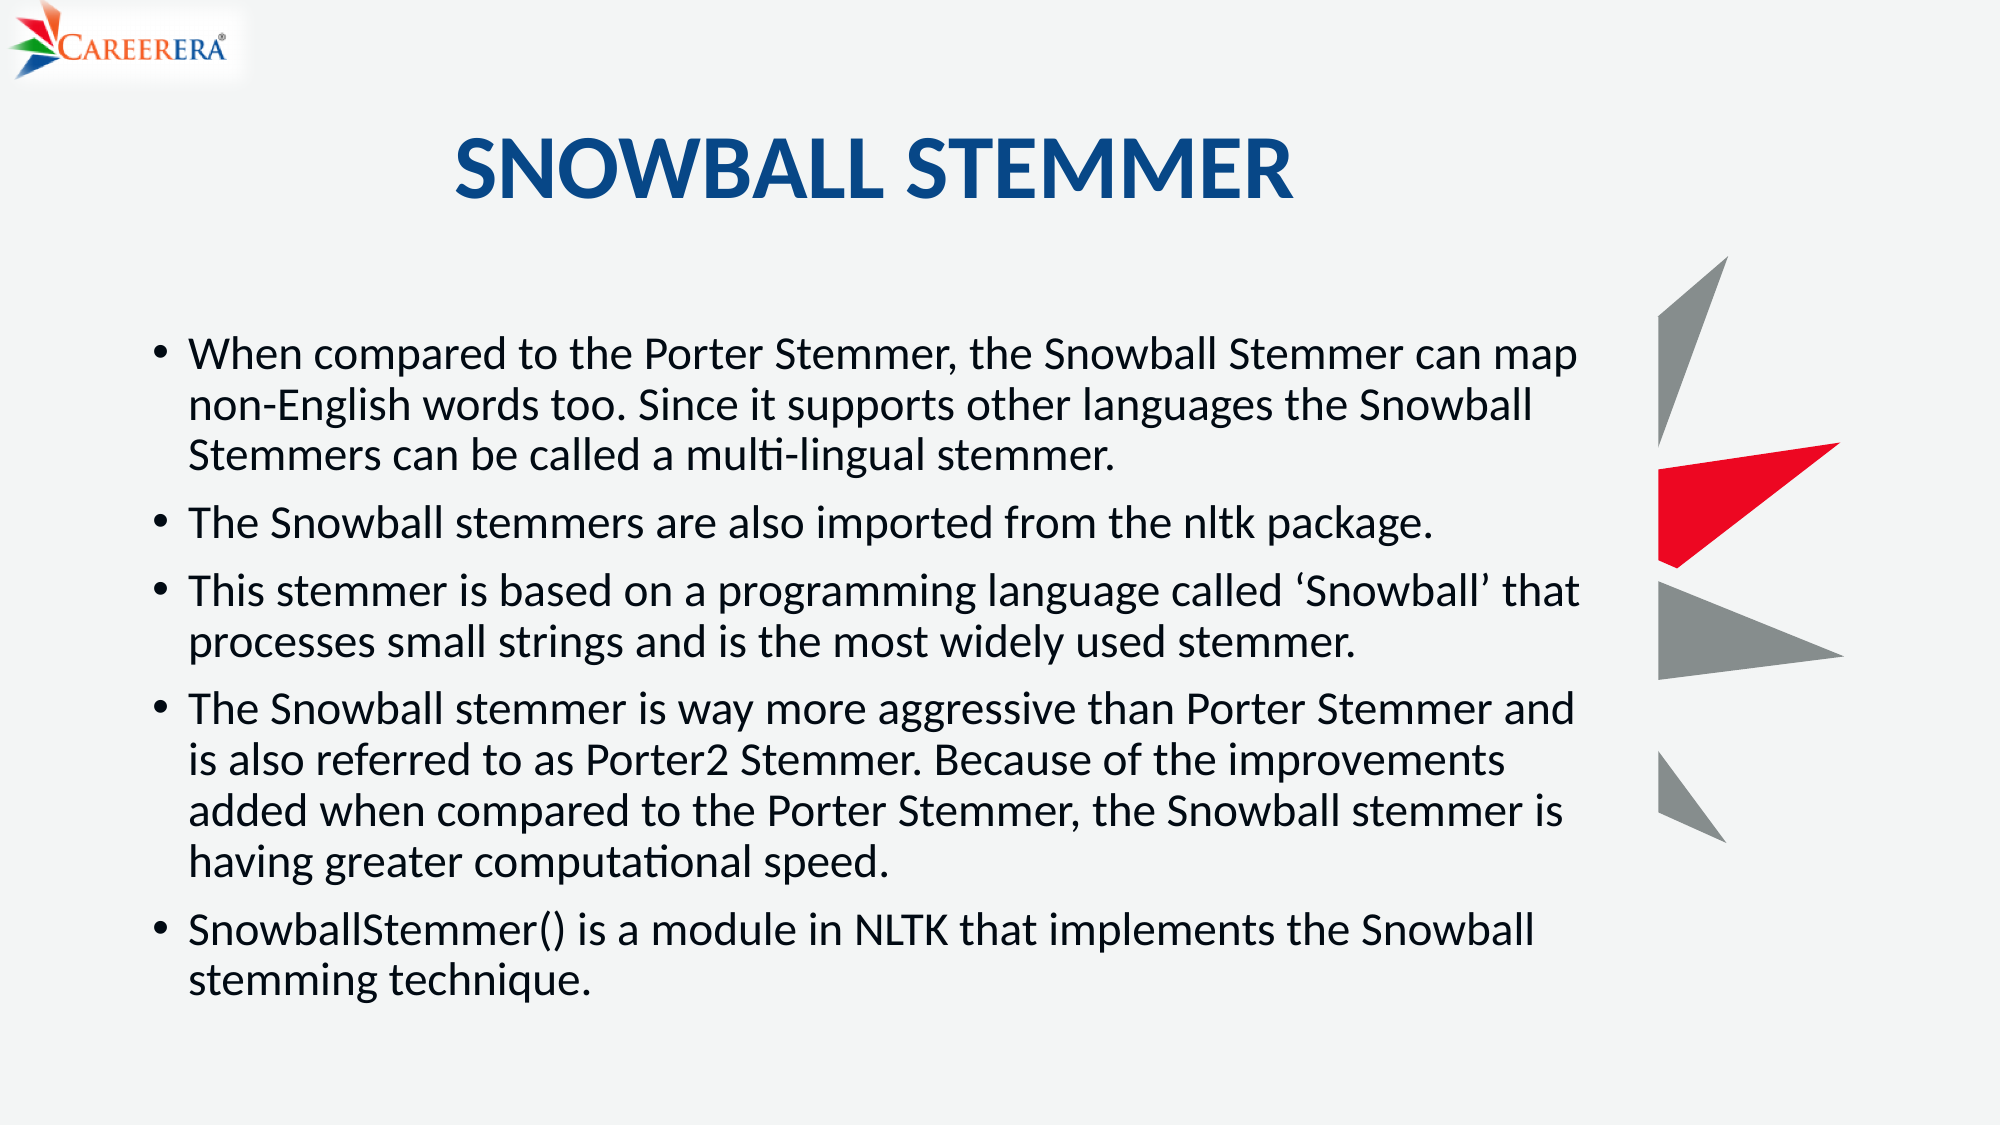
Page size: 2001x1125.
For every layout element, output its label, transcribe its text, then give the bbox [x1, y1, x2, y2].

title SNOWBALL STEMMER [133, 59, 1617, 278]
list When compared to the Porter Stemmer, the Snowball Stemmer can map non-English words too. Since it supports other languages the Snowball Stemmers can be called a multi-lingual stemmer. The Snowball stemmers are also imported from the nltk package. This stemmer is based on a programming language called ‘Snowball’ that processes small strings and is the most widely used stemmer. The Snowball stemmer is way more aggressive than Porter Stemmer and is also referred to as Porter2 Stemmer. Because of the improvements added when compared to the Porter Stemmer, the Snowball stemmer is having greater computational speed. SnowballStemmer() is a module in NLTK that implements the Snowball stemming technique. [137, 316, 1622, 1018]
picture [0, 0, 262, 99]
